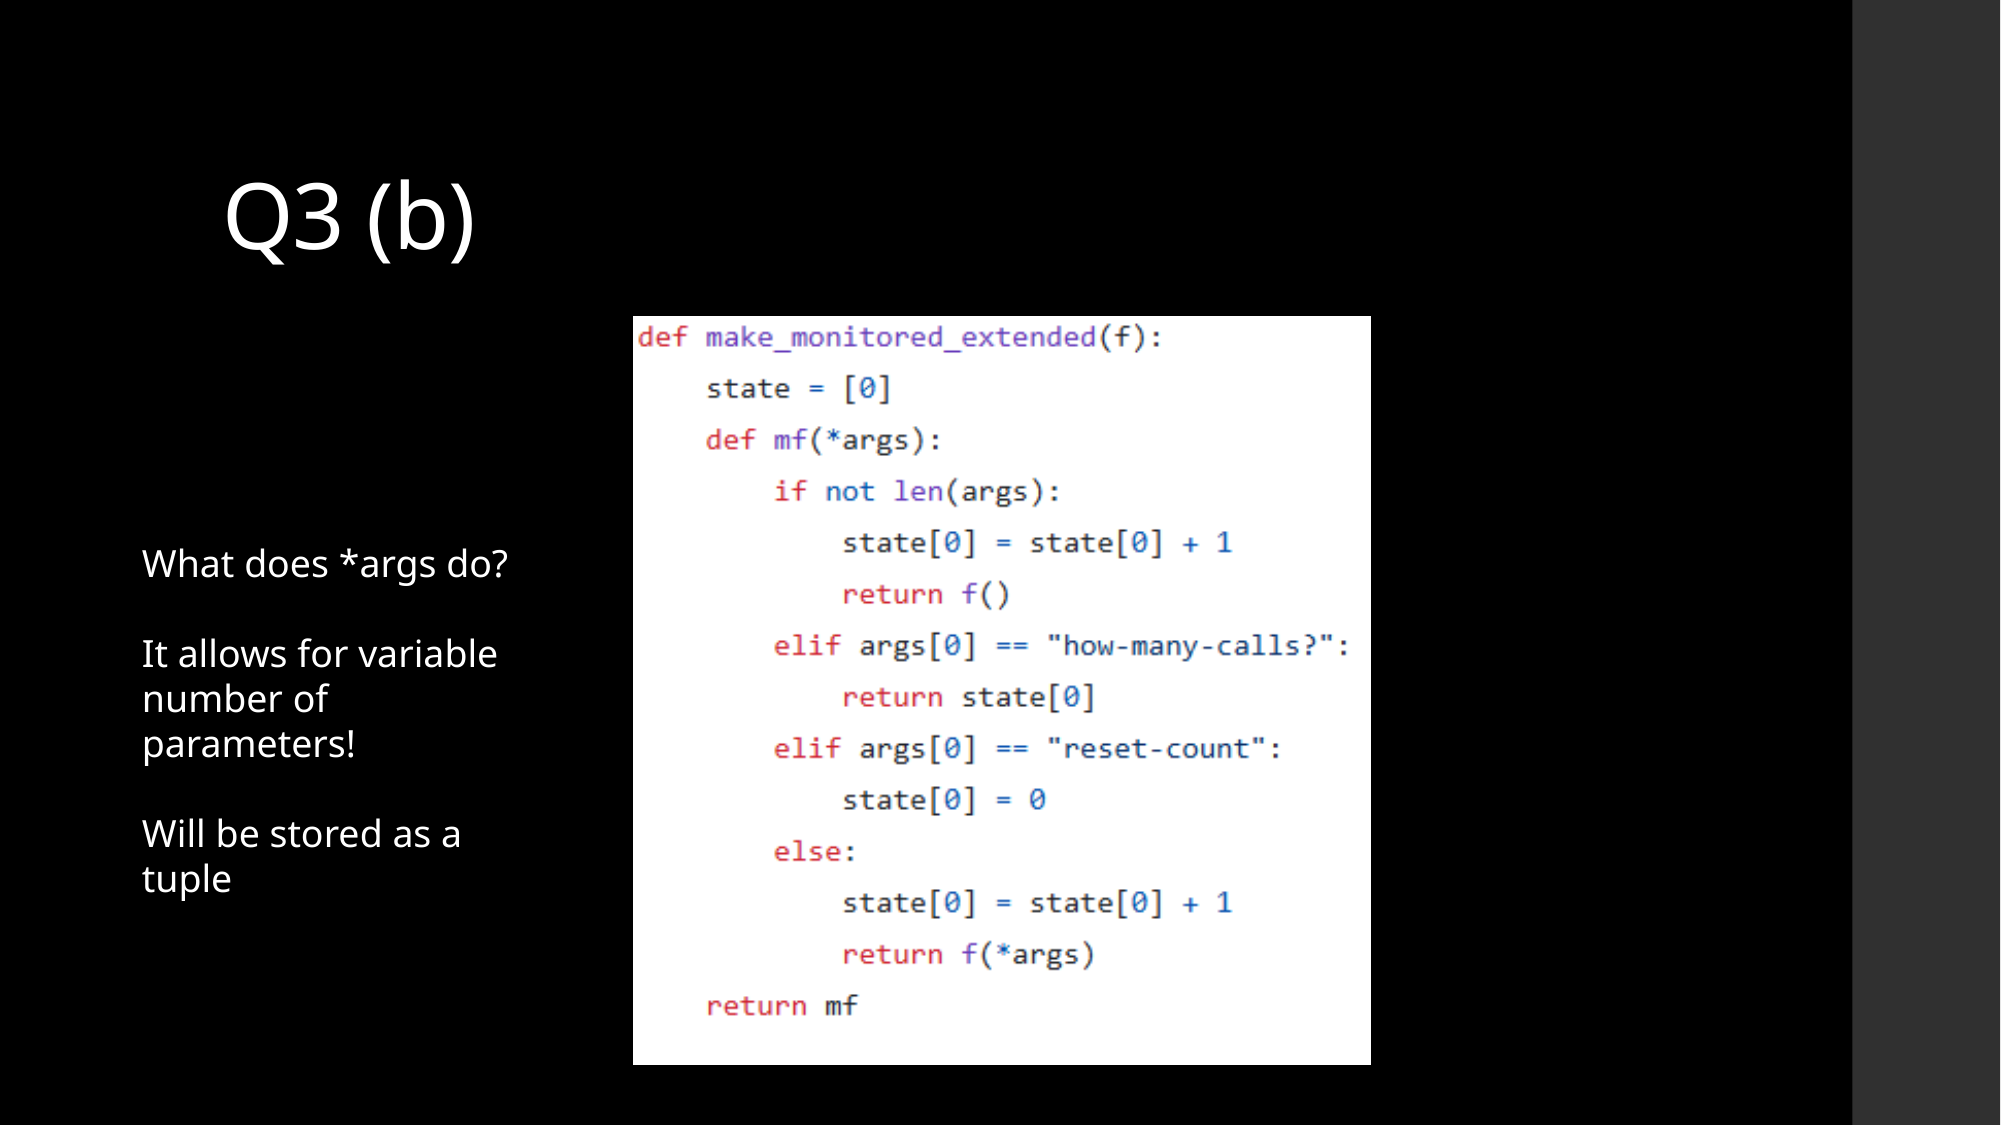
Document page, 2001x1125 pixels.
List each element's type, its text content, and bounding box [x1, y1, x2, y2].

title Q3 (b) [206, 60, 1797, 278]
picture [633, 316, 1371, 1066]
text_box What does *args do? It allows for variable number of parameters! Will be stored as a tuple [127, 532, 549, 907]
